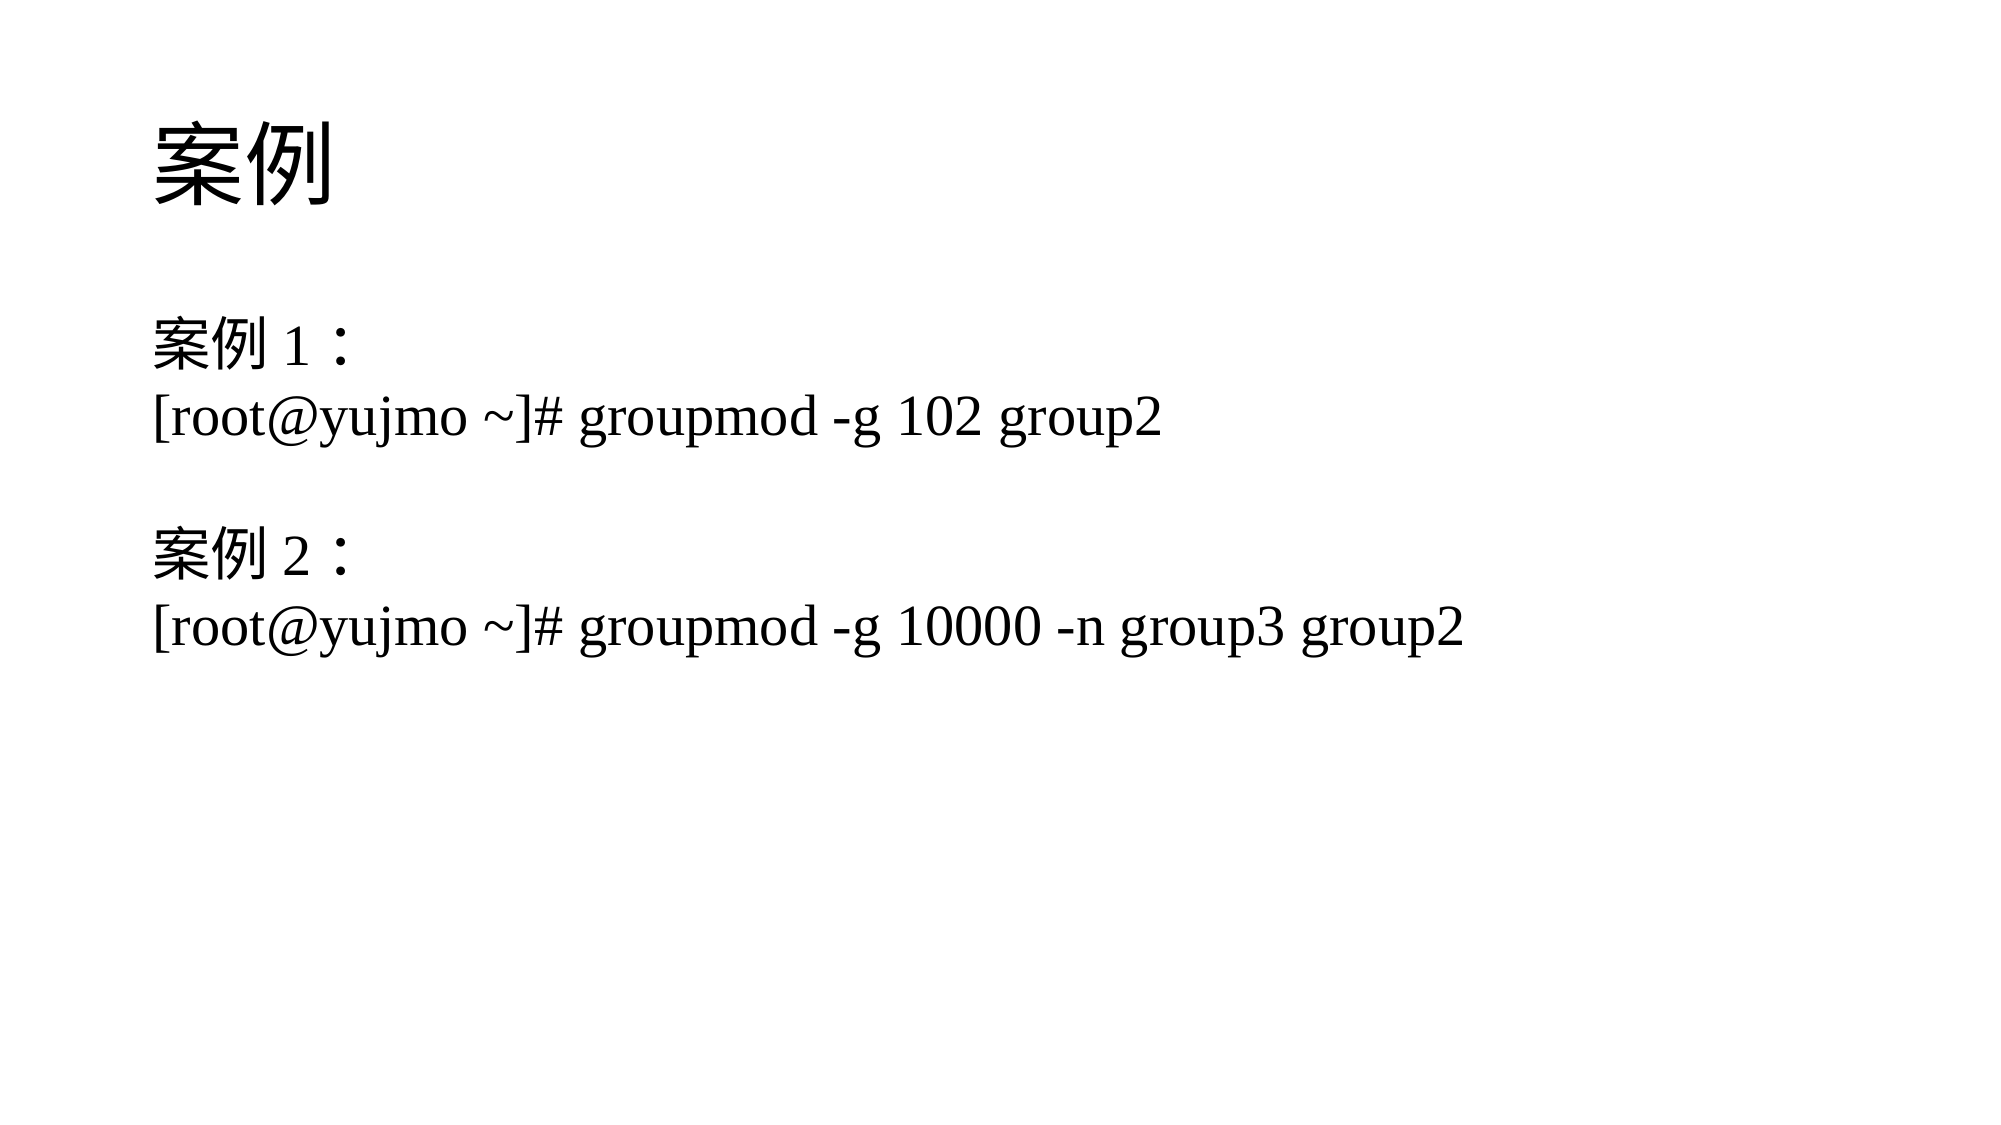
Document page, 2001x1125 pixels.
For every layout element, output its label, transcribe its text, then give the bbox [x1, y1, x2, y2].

title 案例 [137, 59, 1863, 278]
list 案例1： [root@yujmo ~]# groupmod -g 102 group2 案例2： [root@yujmo ~]# groupmod -g 10000 -n group3 group2 [137, 299, 1863, 1014]
